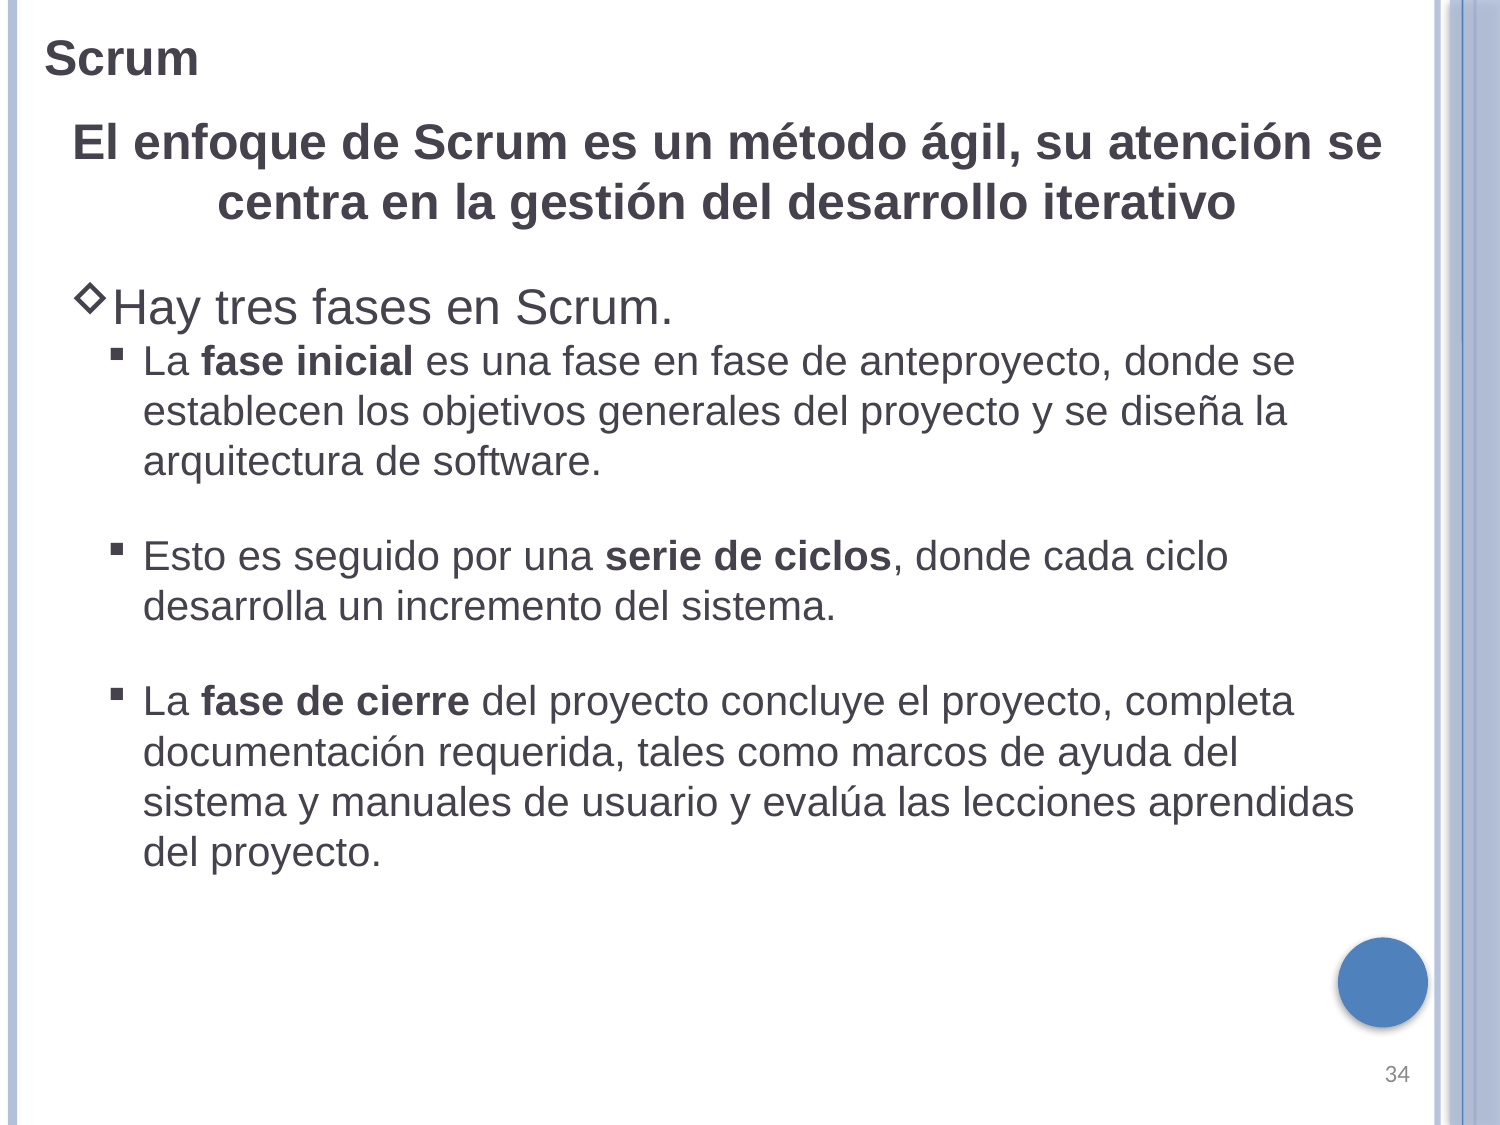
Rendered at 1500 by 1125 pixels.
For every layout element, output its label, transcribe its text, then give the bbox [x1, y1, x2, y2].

text_box Scrum [29, 0, 1226, 149]
text_box 34 [1074, 1042, 1425, 1103]
text_box El enfoque de Scrum es un método ágil, su atención se centra en la gestión del desarrollo iterativo Hay tres fases en Scrum. La fase inicial es una fase en fase de anteproyecto, donde se establecen los objetivos generales del proyecto y se diseña la arquitectura de software. Esto es seguido por una serie de ciclos, donde cada ciclo desarrolla un incremento del sistema. La fase de cierre del proyecto concluye el proyecto, completa documentación requerida, tales como marcos de ayuda del sistema y manuales de usuario y evalúa las lecciones aprendidas del proyecto. [53, 101, 1403, 1125]
